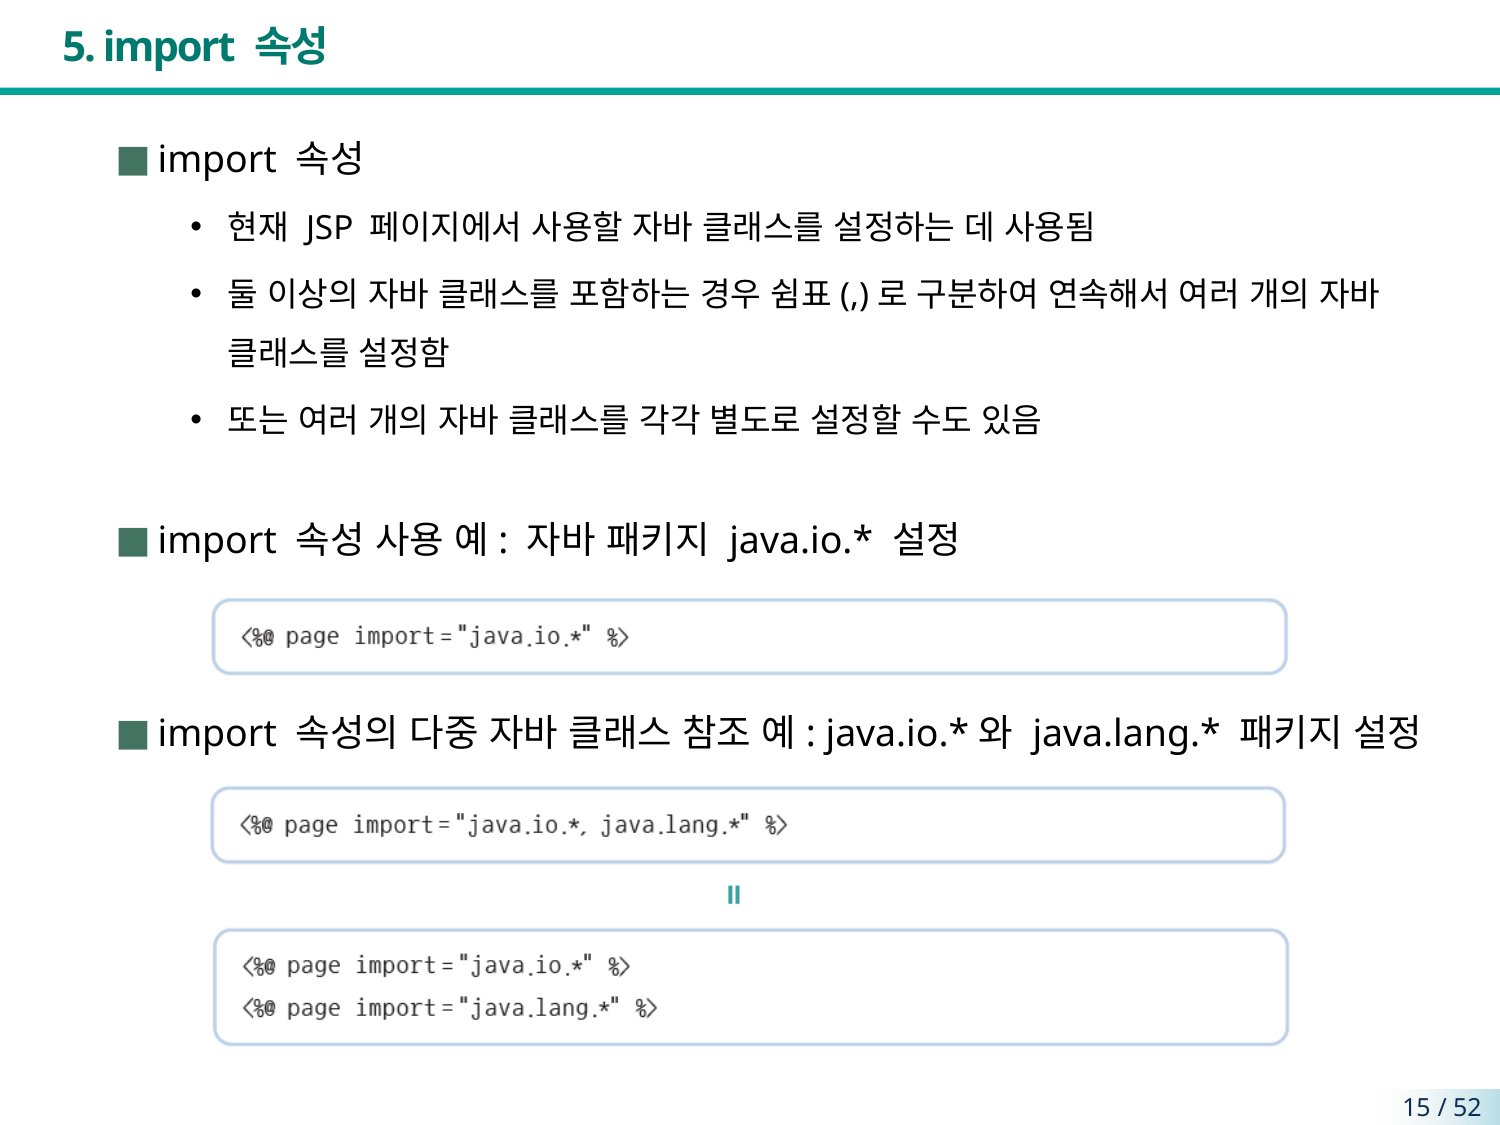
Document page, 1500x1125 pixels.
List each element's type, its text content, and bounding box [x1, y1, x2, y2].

title 5. import 속성 [47, 5, 1325, 84]
picture [208, 592, 1292, 678]
text_box = [705, 873, 766, 921]
picture [208, 924, 1292, 1052]
picture [208, 783, 1289, 866]
list import 속성 현재 JSP 페이지에서 사용할 자바 클래스를 설정하는 데 사용됨 둘 이상의 자바 클래스를 포함하는 경우 쉼표(,)로 구분하여 연속해서 여러 개의 자바 클래스를 설정함 또는 여러 개의 자바 클래스를 각각 별도로 설정할 수도 있음 import 속성 사용 예: 자바 패키지 java.io.* 설정 import 속성의 다중 자바 클래스 참조 예: java.io.*와 java.lang.* 패키지 설정 [100, 127, 1459, 1050]
